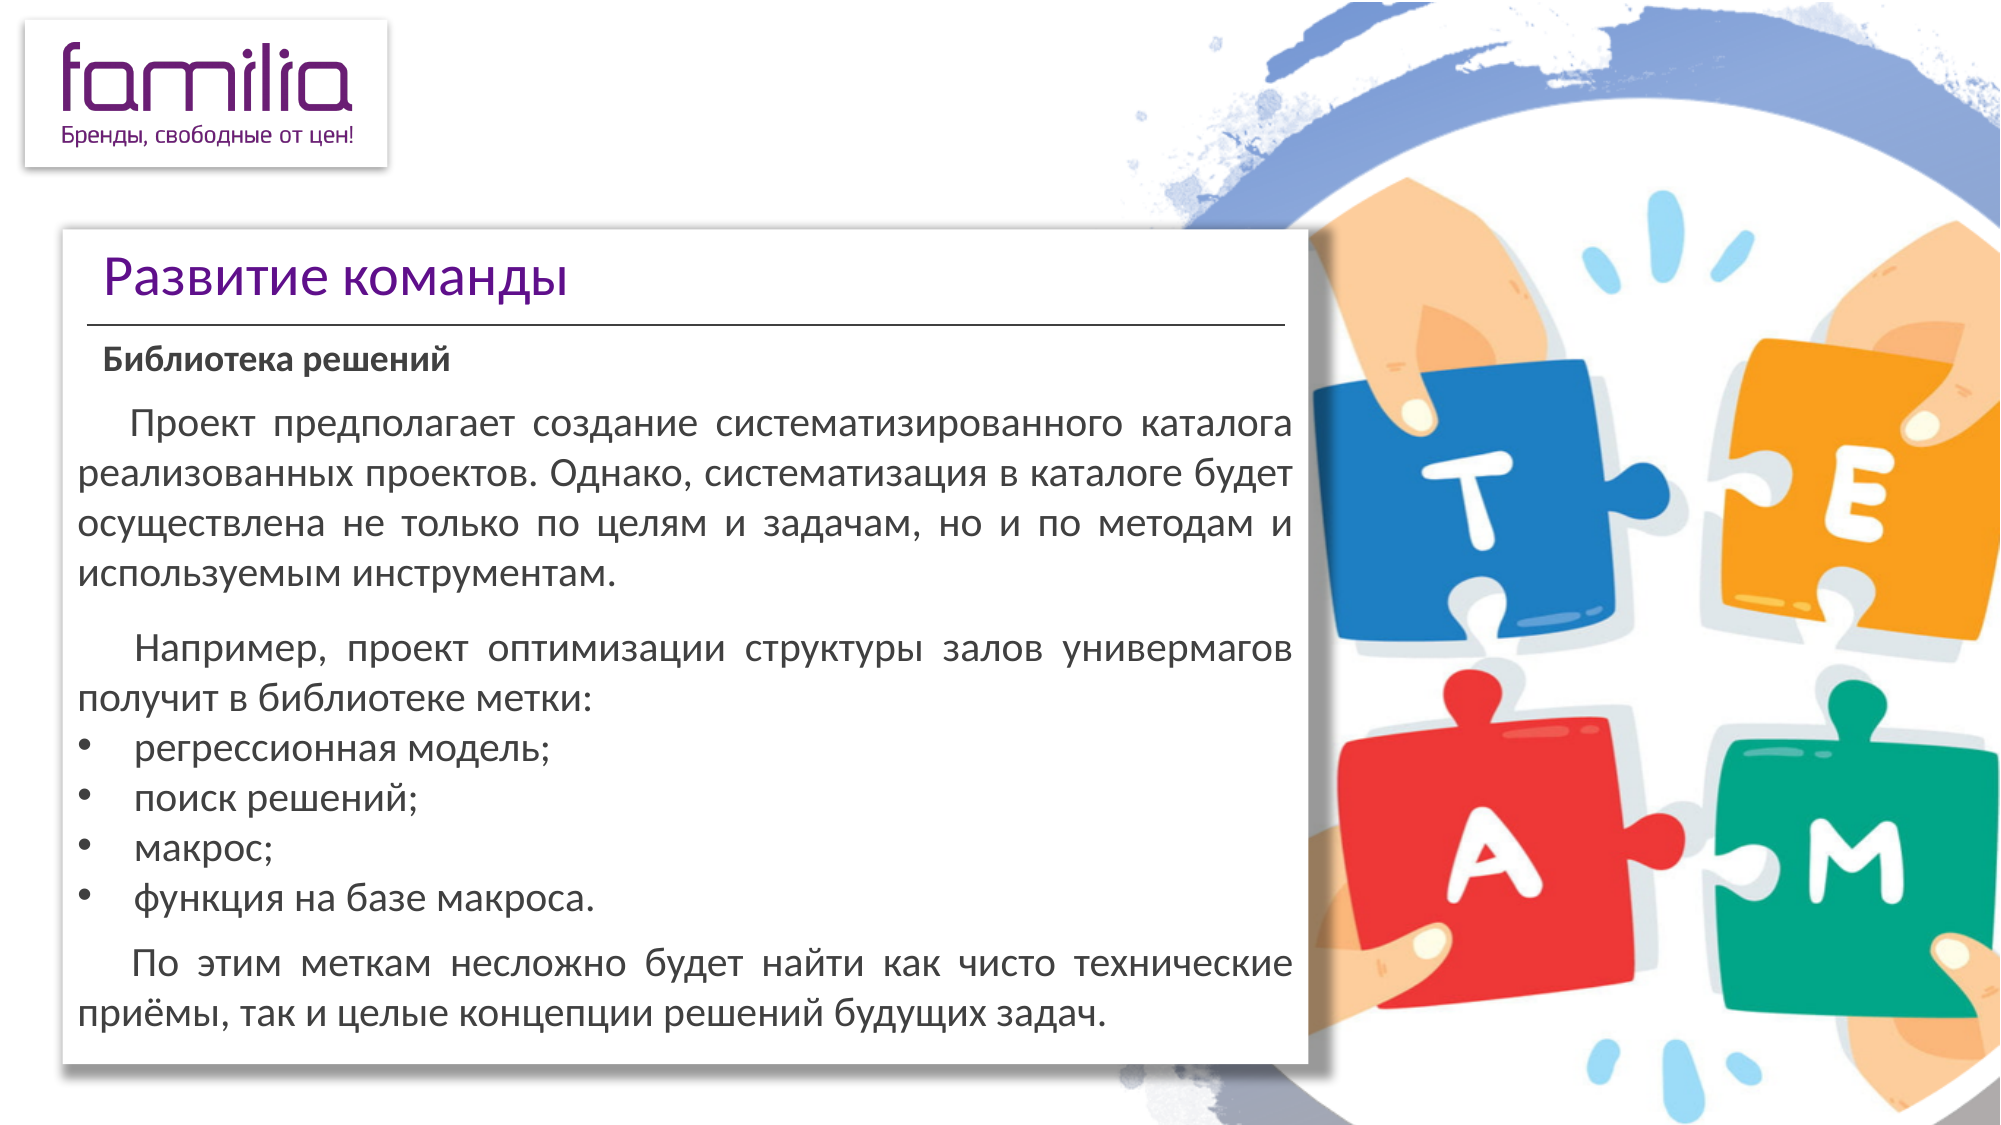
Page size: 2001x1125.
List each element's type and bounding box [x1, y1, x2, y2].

text_box [62, 229, 1309, 1065]
picture [62, 41, 353, 148]
text_box [24, 19, 388, 168]
picture [945, 2, 2000, 1125]
